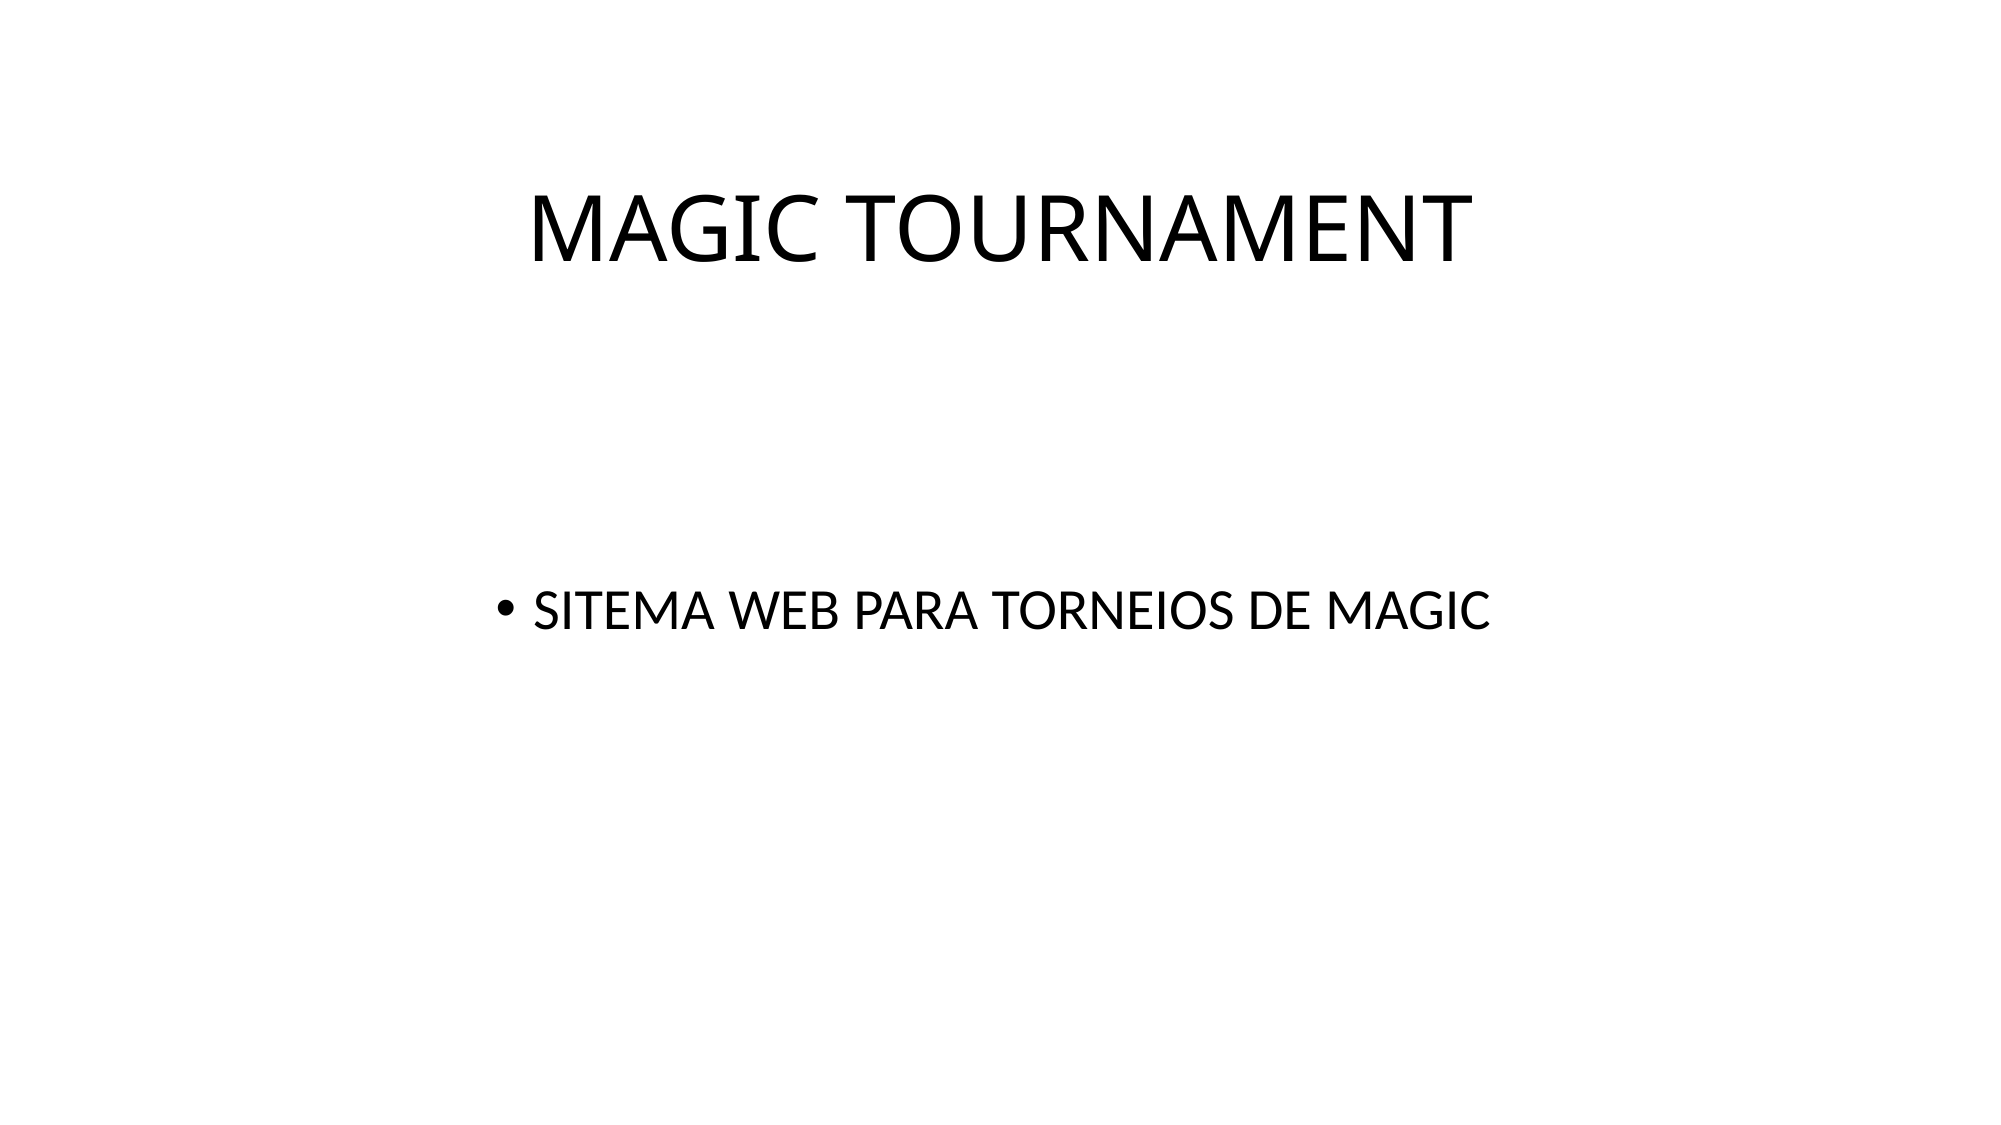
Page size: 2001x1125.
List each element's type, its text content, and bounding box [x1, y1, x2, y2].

title MAGIC TOURNAMENT [137, 123, 1863, 341]
list SITEMA WEB PARA TORNEIOS DE MAGIC [0, 572, 2000, 947]
